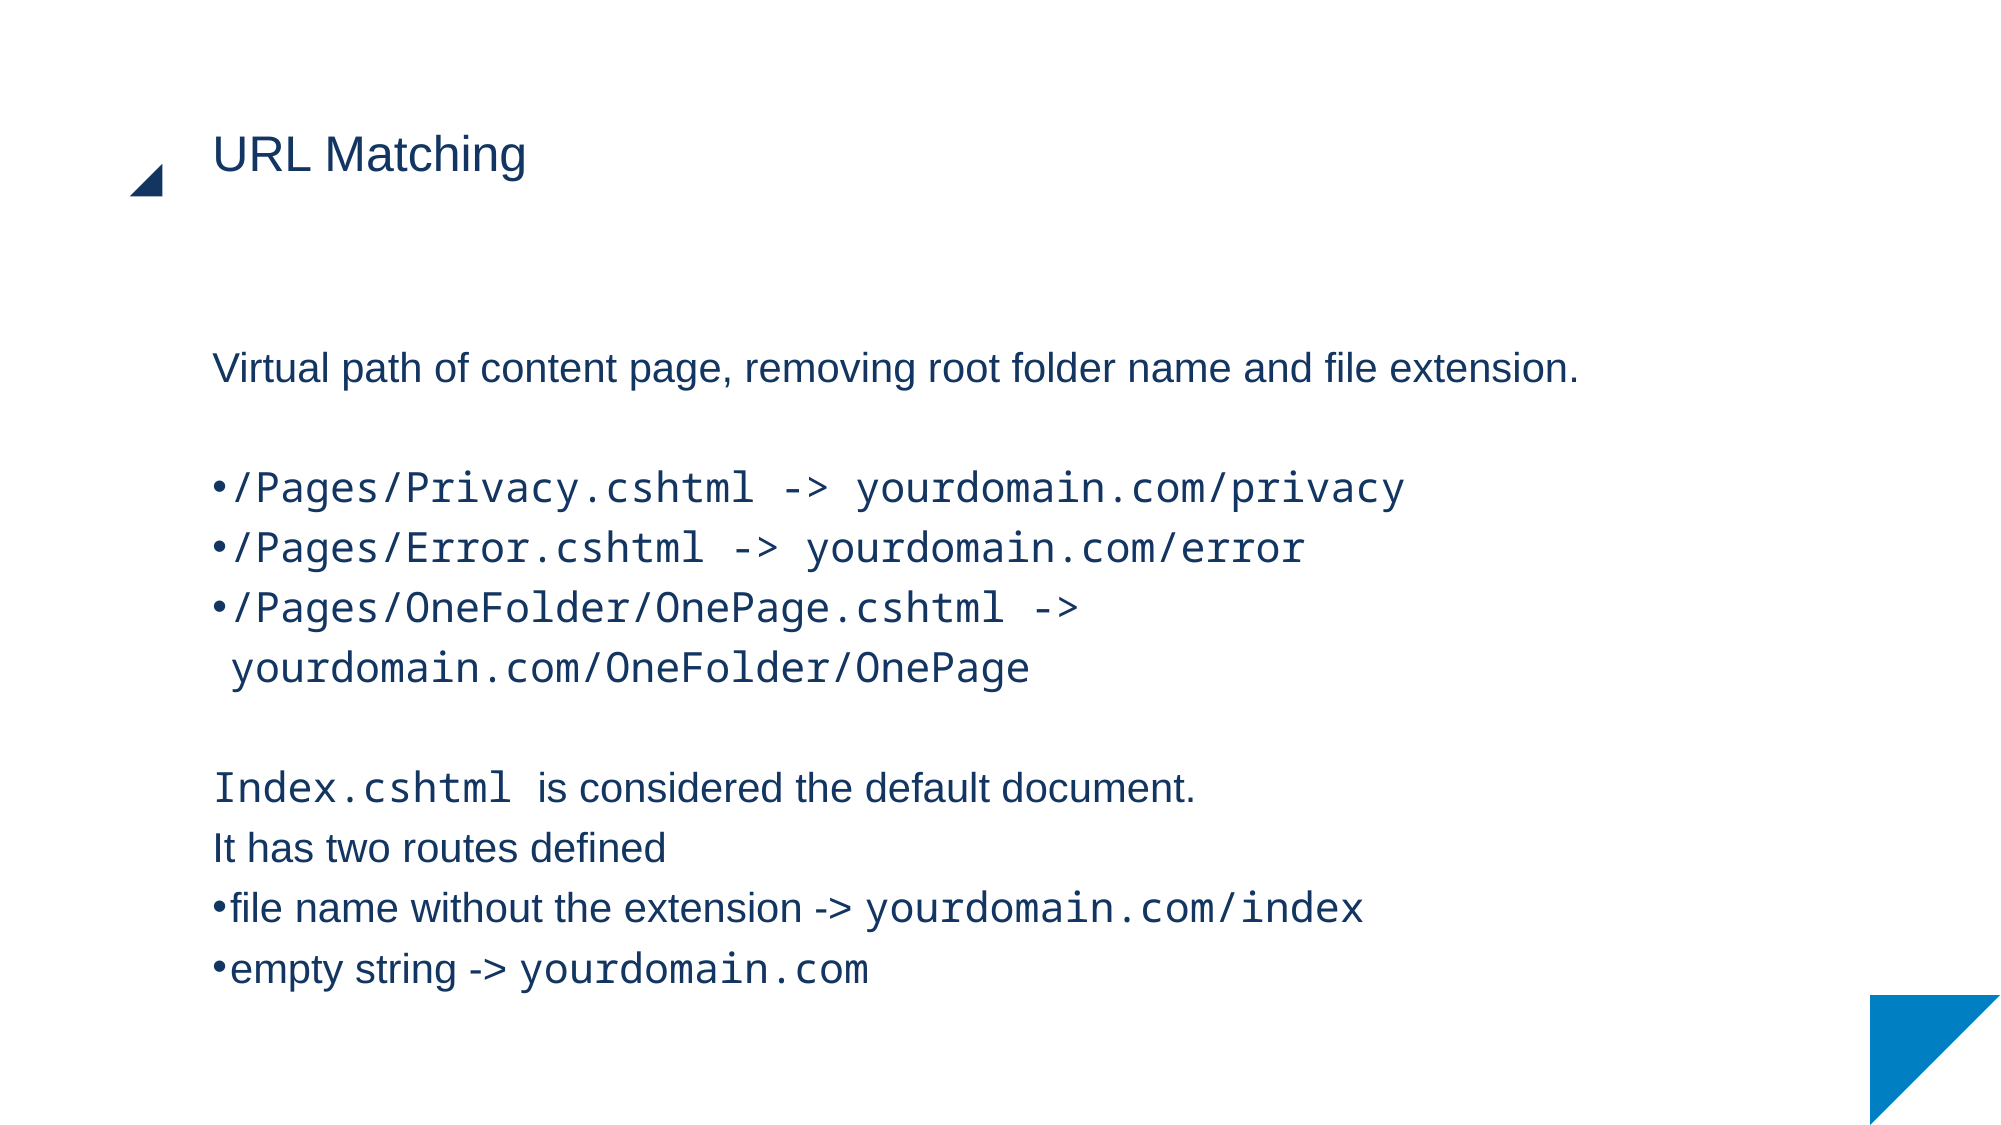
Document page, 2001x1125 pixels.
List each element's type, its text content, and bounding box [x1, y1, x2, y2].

list Virtual path of content page, removing root folder name and file extension. /Pages/Privacy.cshtml -> yourdomain.com/privacy /Pages/Error.cshtml -> yourdomain.com/error /Pages/OneFolder/OnePage.cshtml -> yourdomain.com/OneFolder/OnePage Index.cshtml is considered the default document. It has two routes defined file name without the extension -> yourdomain.com/index empty string -> yourdomain.com [212, 330, 1831, 1010]
title URL Matching [212, 118, 1831, 330]
